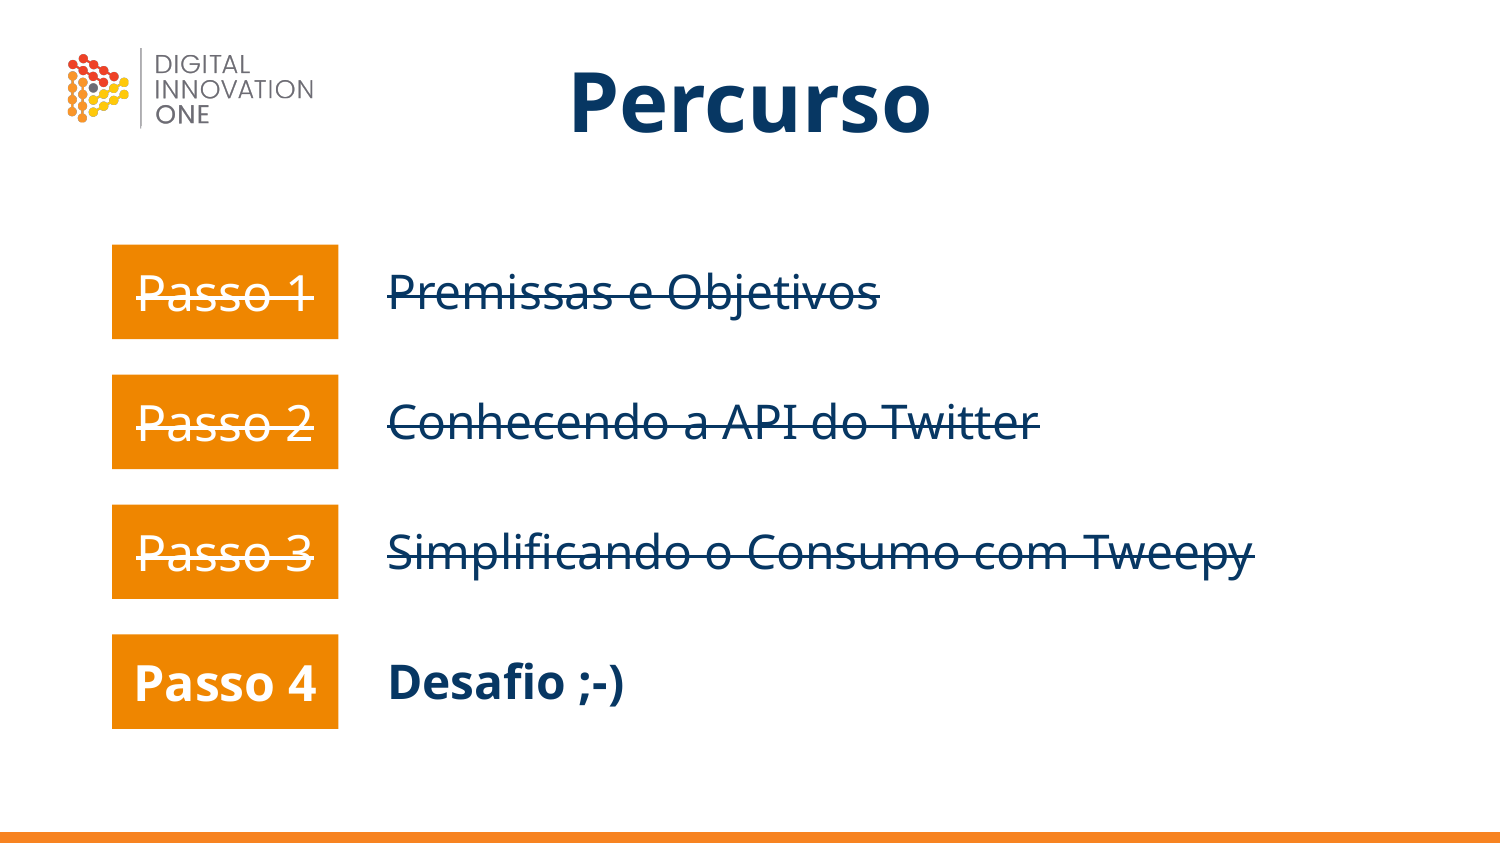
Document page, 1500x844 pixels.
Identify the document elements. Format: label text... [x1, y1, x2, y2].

text_box Passo 4 [112, 634, 339, 729]
text_box [0, 832, 1500, 843]
subtitle Percurso [51, 50, 1449, 148]
text_box Desafio ;-) [371, 643, 1449, 720]
text_box Passo 3 [112, 504, 339, 599]
text_box Conhecendo a API do Twitter [371, 384, 1449, 460]
text_box Premissas e Objetivos [371, 254, 1449, 330]
text_box Simplificando o Consumo com Tweepy [371, 513, 1449, 590]
text_box Passo 2 [112, 374, 339, 470]
picture [50, 39, 331, 138]
subtitle Passo 1 [112, 244, 339, 340]
